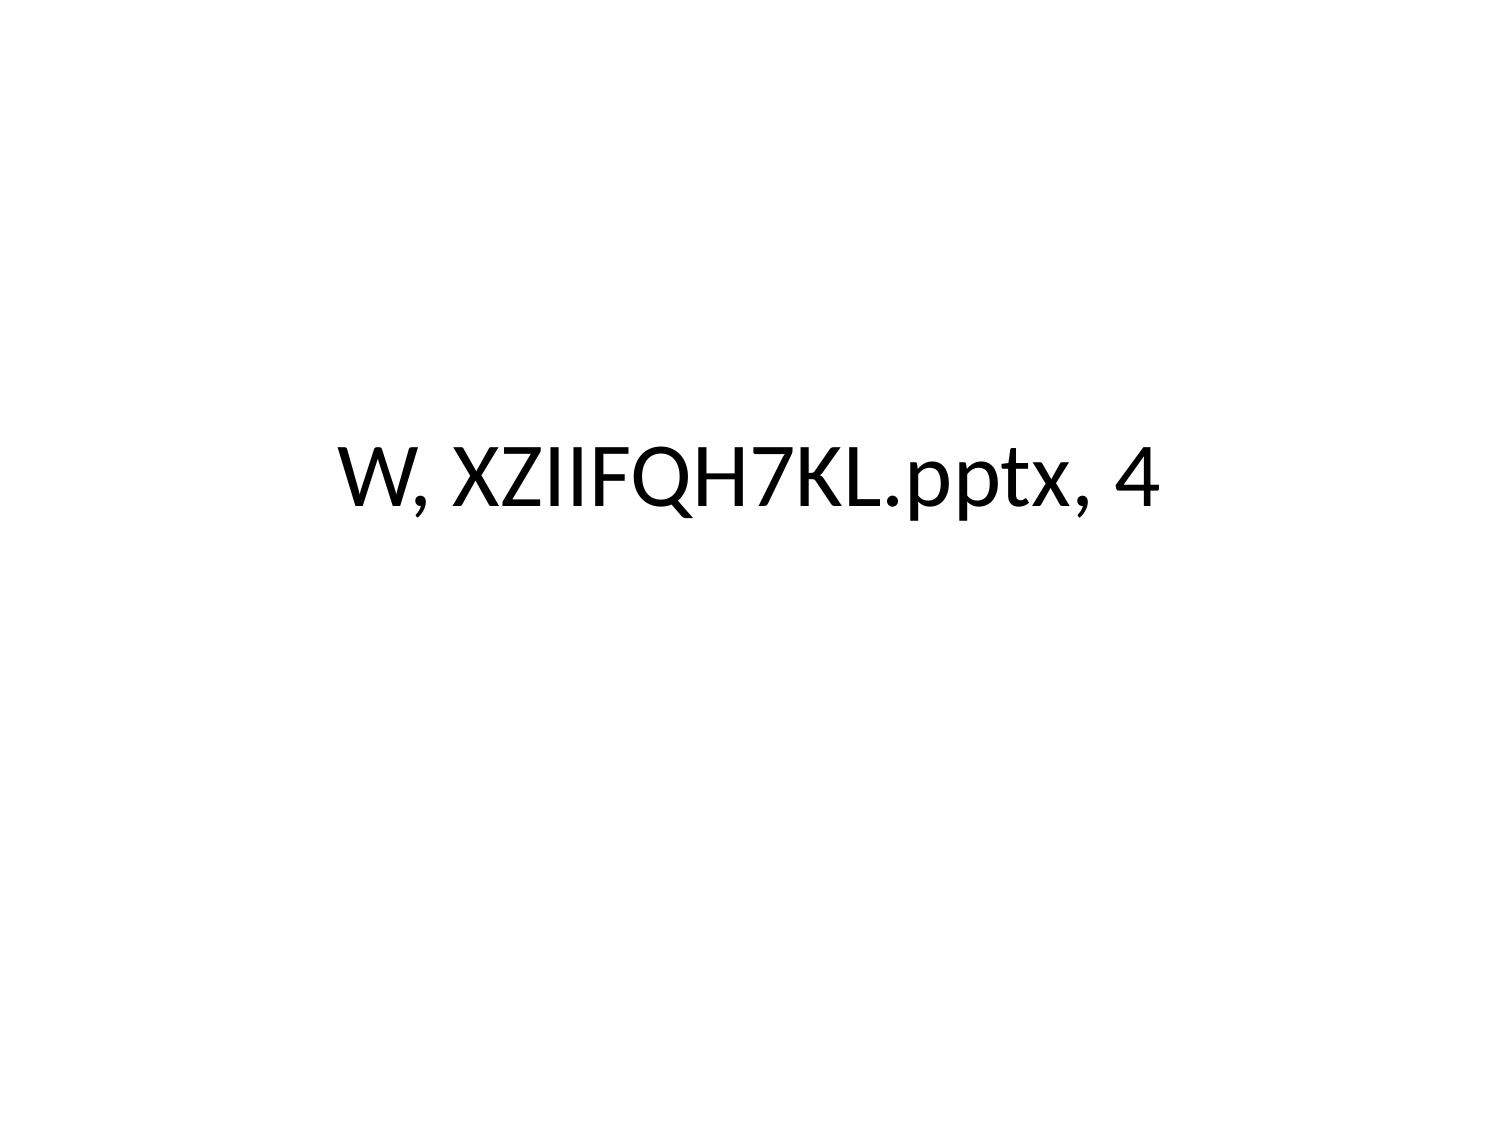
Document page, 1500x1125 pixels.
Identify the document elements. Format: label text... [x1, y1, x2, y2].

title W, XZIIFQH7KL.pptx, 4 [112, 349, 1388, 591]
